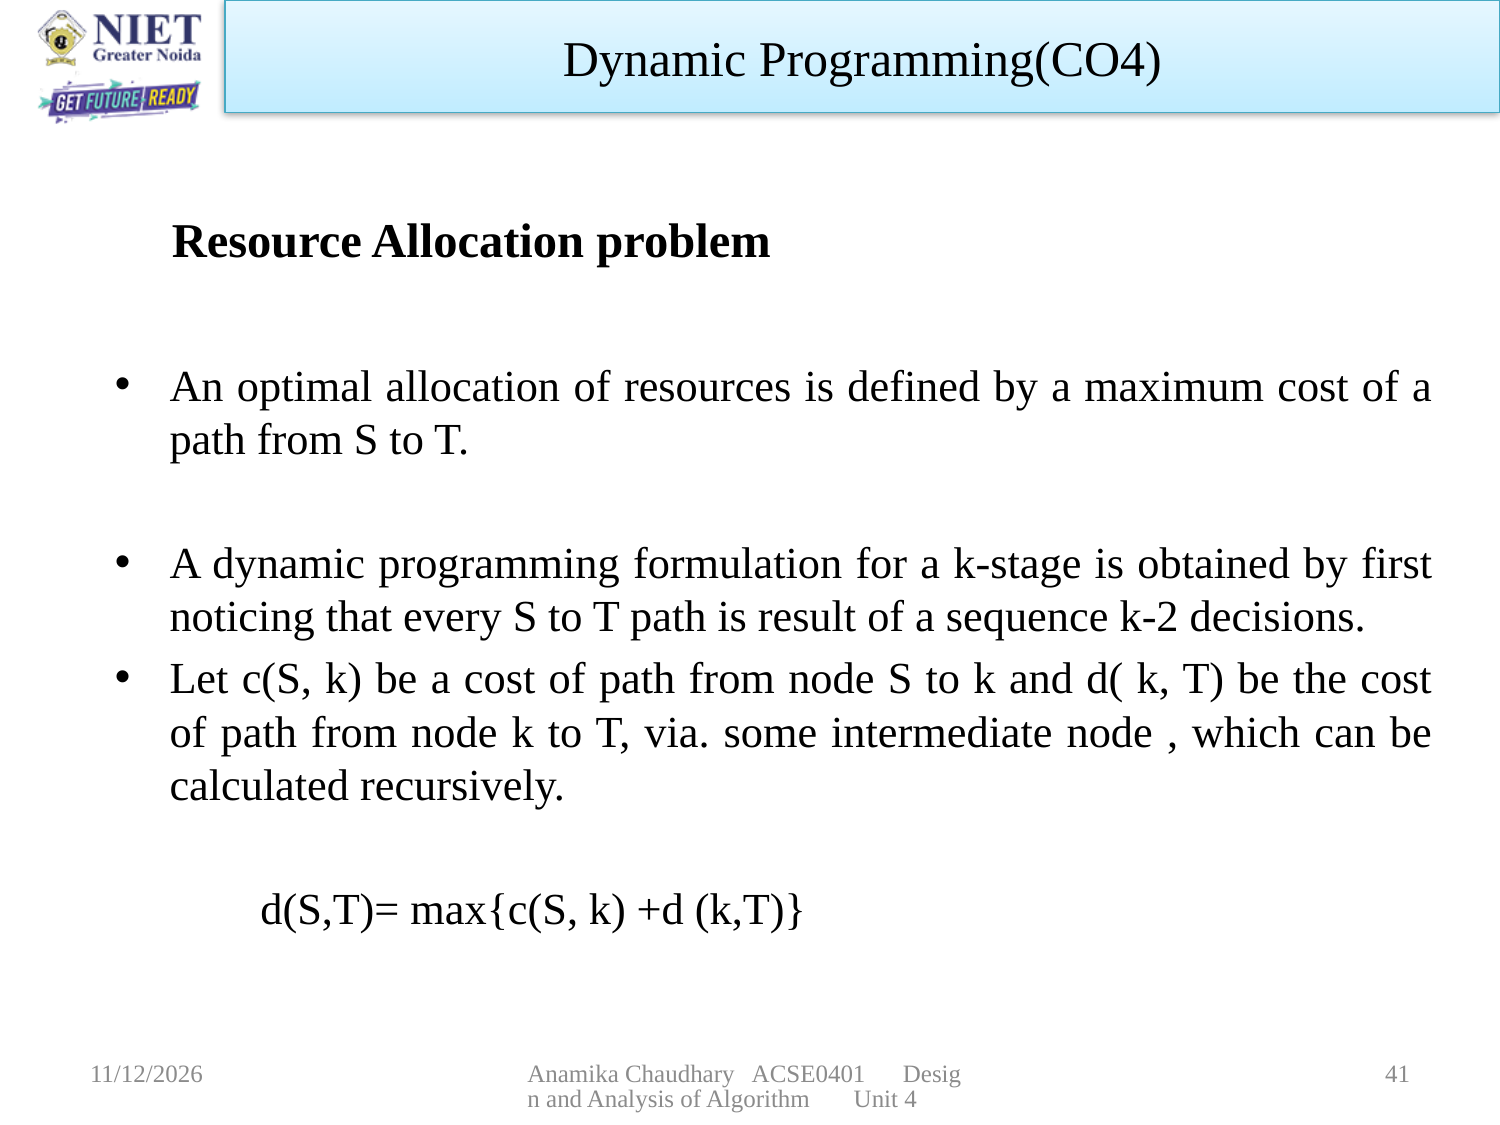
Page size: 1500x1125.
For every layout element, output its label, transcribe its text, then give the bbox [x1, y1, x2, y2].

text_box Dynamic Programming(CO4) [238, 0, 1500, 113]
picture [0, 0, 238, 135]
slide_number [75, 1042, 425, 1103]
footer Anamika Chaudhary ACSE0401 Design and Analysis of Algorithm Unit 4 [512, 1042, 988, 1103]
slide_number 41 [1074, 1042, 1425, 1103]
list Resource Allocation problem An optimal allocation of resources is defined by a maximum cost of a path from S to T. A dynamic programming formulation for a k-stage is obtained by first noticing that every S to T path is result of a sequence k-2 decisions. Let c(S, k) be a cost of path from node S to k and d( k, T) be the cost of path from node k to T, via. some intermediate node , which can be calculated recursively. d(S,T)= max{c(S, k) +d (k,T)} [99, 193, 1450, 982]
